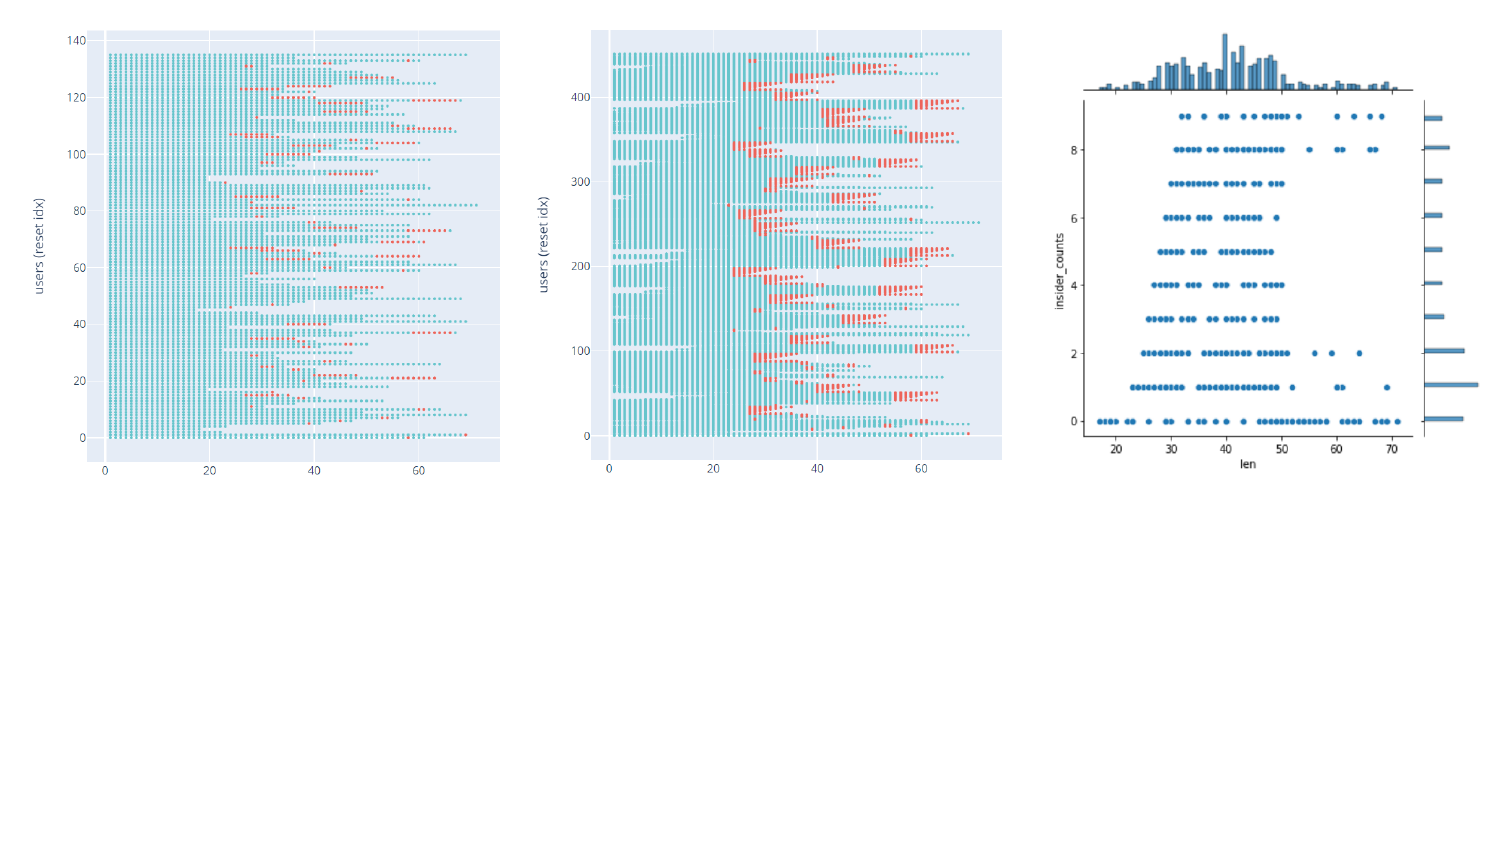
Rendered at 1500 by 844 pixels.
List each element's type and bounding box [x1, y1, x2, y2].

picture [524, 19, 1013, 484]
picture [24, 24, 507, 484]
picture [1049, 24, 1488, 484]
